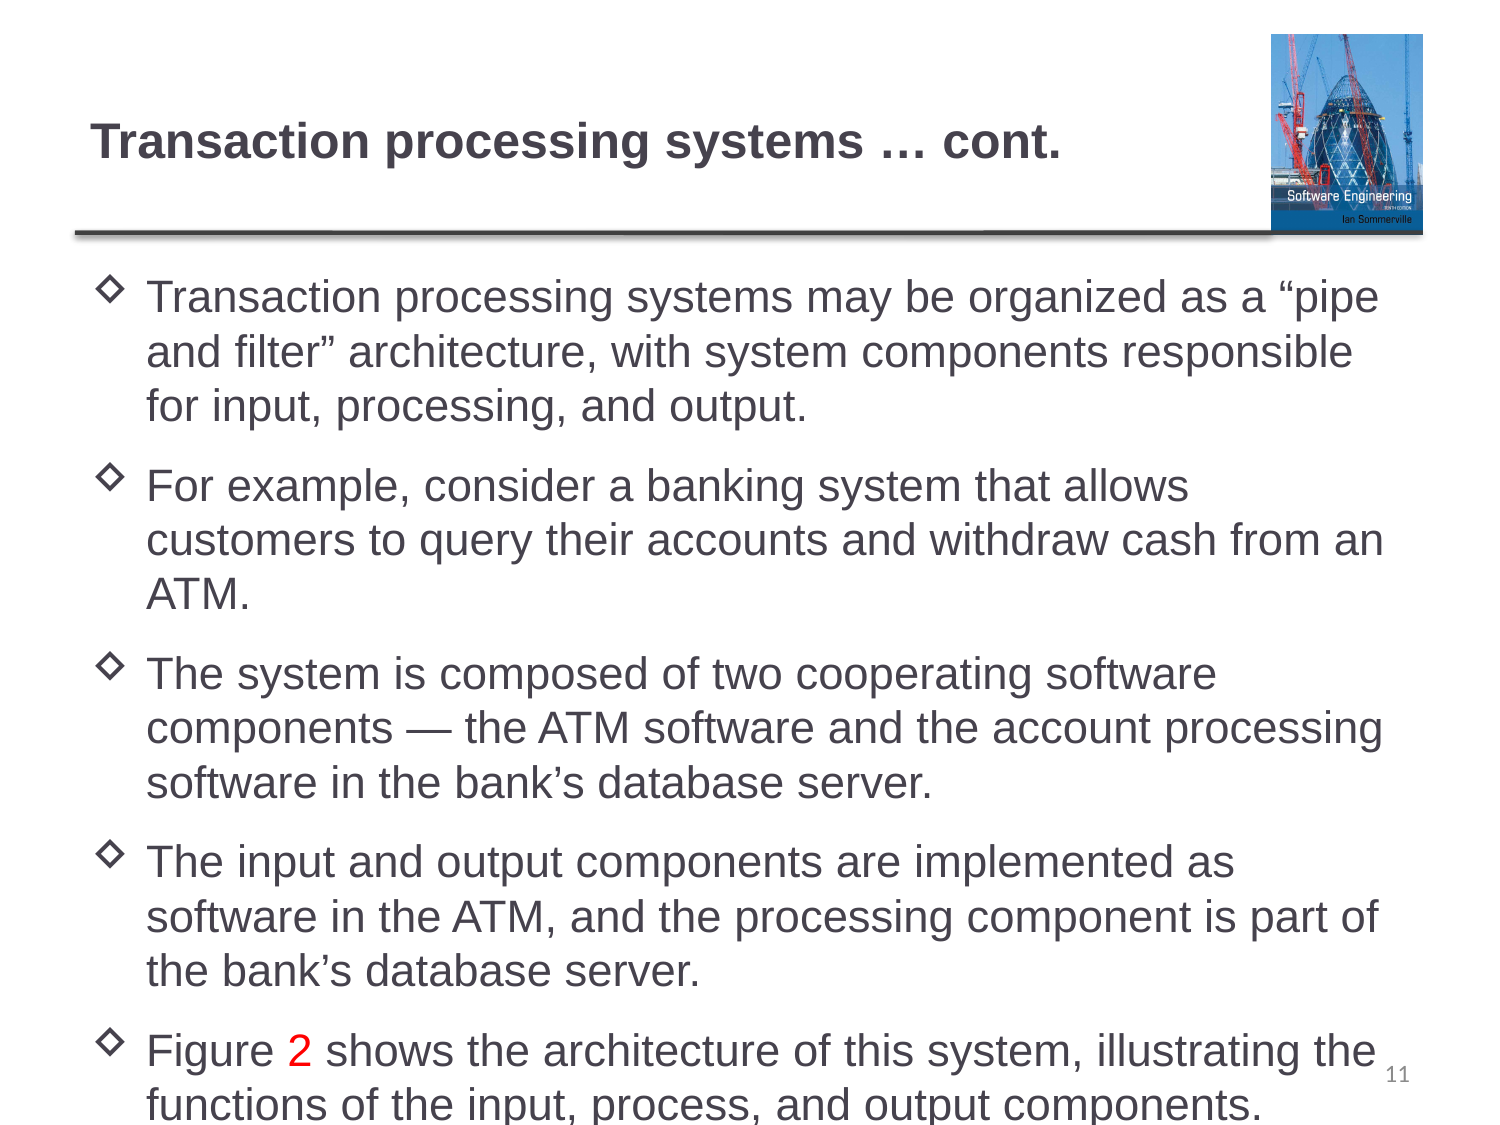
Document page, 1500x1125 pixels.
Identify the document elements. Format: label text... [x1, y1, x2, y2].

list Transaction processing systems may be organized as a “pipe and filter” architecture, with system components responsible for input, processing, and output. For example, consider a banking system that allows customers to query their accounts and withdraw cash from an ATM. The system is composed of two cooperating software components — the ATM software and the account processing software in the bank’s database server. The input and output components are implemented as software in the ATM, and the processing component is part of the bank’s database server. Figure 2 shows the architecture of this system, illustrating the functions of the input, process, and output components. [75, 260, 1425, 1100]
slide_number 11 [1074, 1042, 1425, 1103]
picture [1271, 34, 1423, 230]
title Transaction processing systems … cont. [74, 44, 1272, 233]
